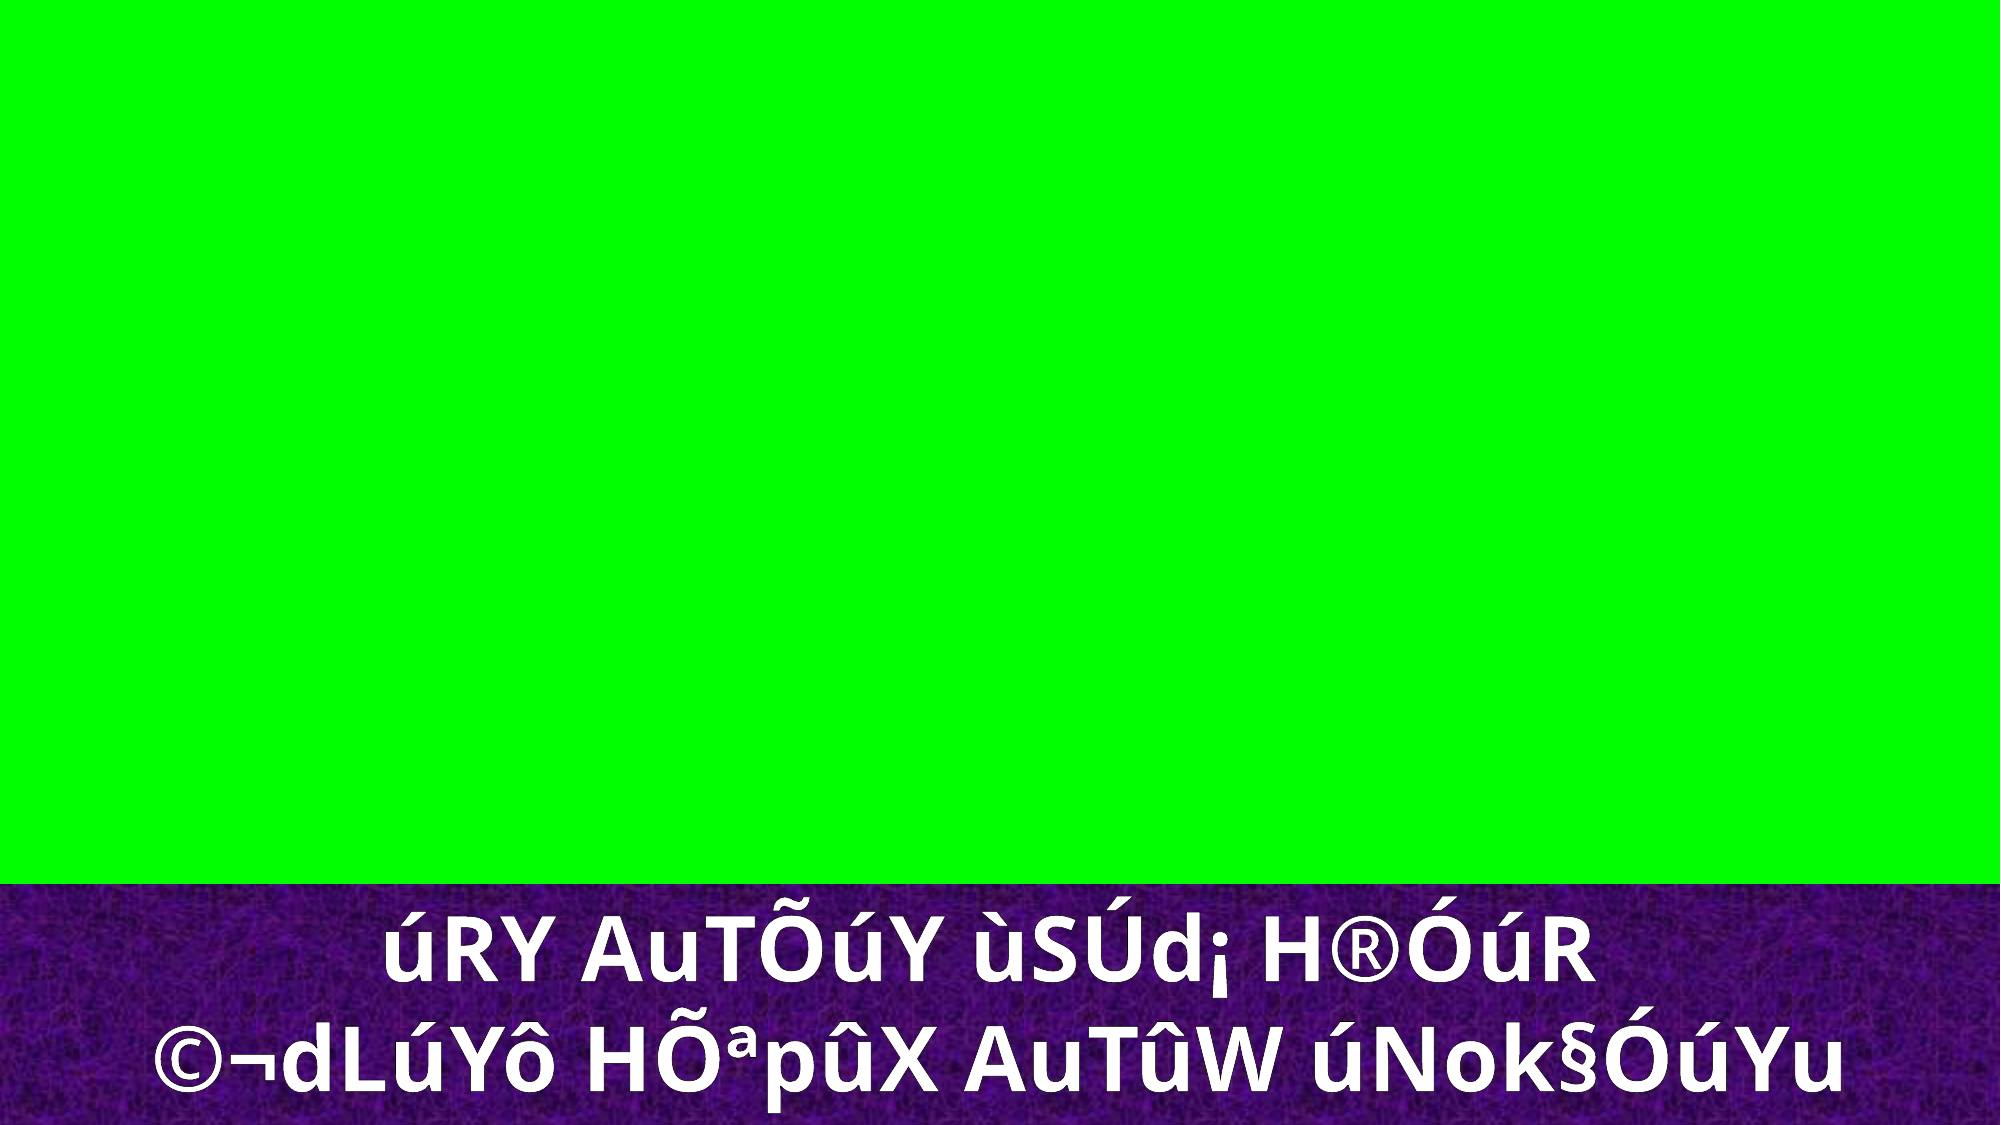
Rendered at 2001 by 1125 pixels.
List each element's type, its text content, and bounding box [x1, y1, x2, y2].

text_box [0, 1118, 2000, 1125]
text_box úRY AuTÕúY ùSÚd¡ H®ÓúR ©¬dLúYô HÕªpûX AuTûW úNok§ÓúYu [0, 882, 2000, 1118]
